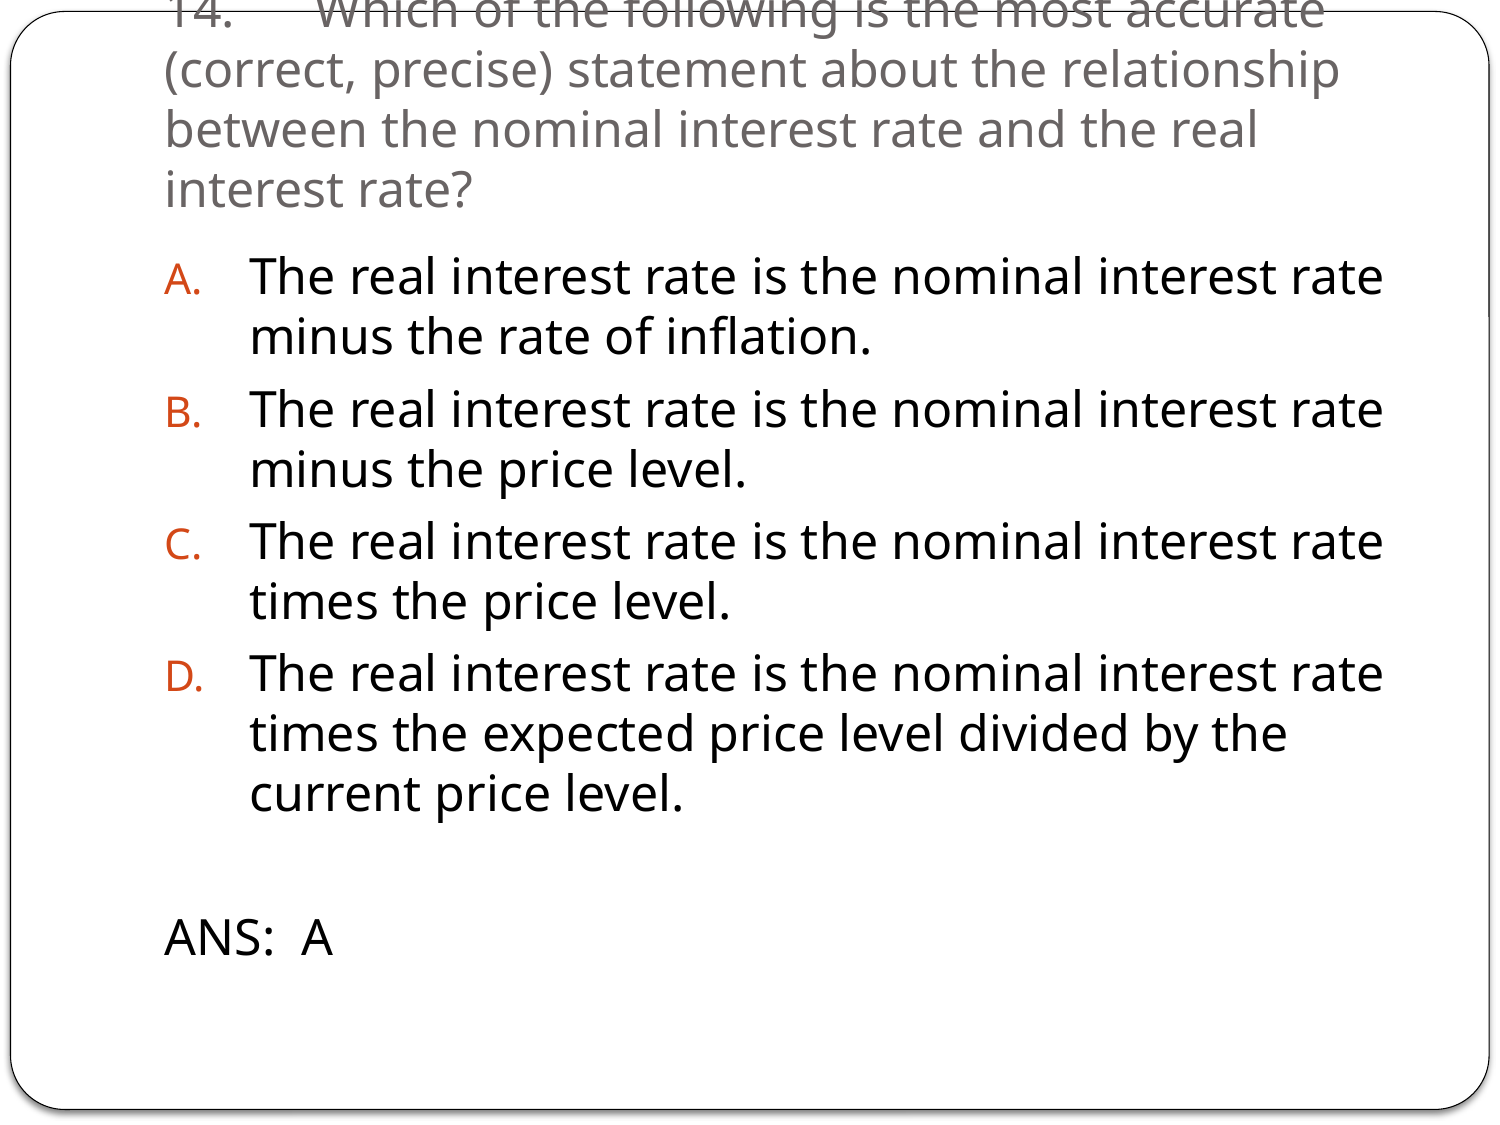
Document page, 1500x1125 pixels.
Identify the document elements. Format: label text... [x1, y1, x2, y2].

title 14. Which of the following is the most accurate (correct, precise) statement about the relationship between the nominal interest rate and the real interest rate? [150, 45, 1425, 233]
list The real interest rate is the nominal interest rate minus the rate of inflation. The real interest rate is the nominal interest rate minus the price level. The real interest rate is the nominal interest rate times the price level. The real interest rate is the nominal interest rate times the expected price level divided by the current price level. ANS: A [150, 237, 1425, 988]
